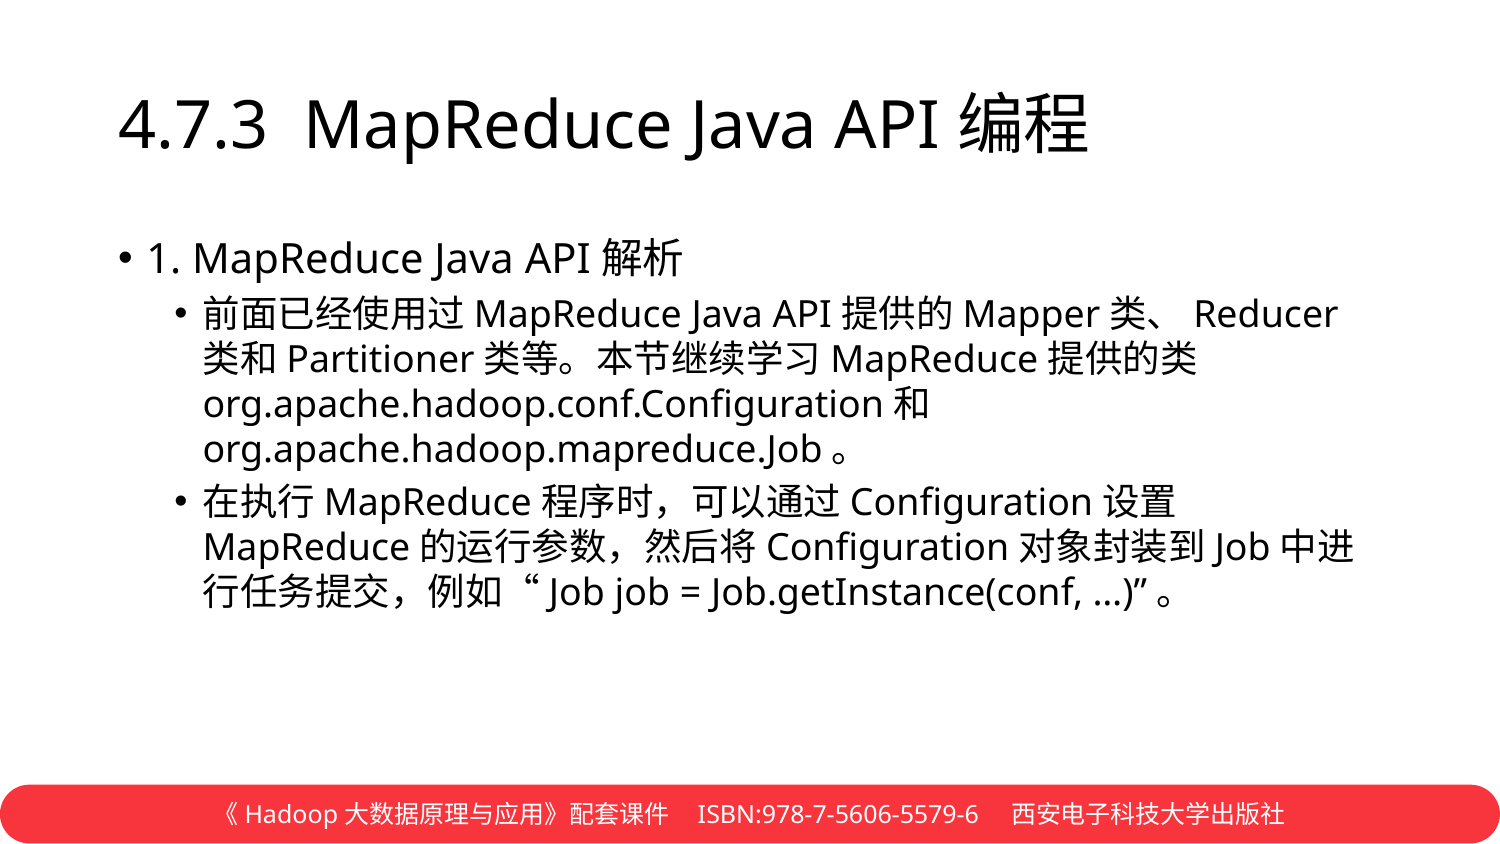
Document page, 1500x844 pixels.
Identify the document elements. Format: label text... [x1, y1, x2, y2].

title 4.7.3 MapReduce Java API编程 [103, 44, 1397, 208]
list 1. MapReduce Java API解析 前面已经使用过MapReduce Java API提供的Mapper类、Reducer类和Partitioner类等。本节继续学习MapReduce提供的类org.apache.hadoop.conf.Configuration和org.apache.hadoop.mapreduce.Job。 在执行MapReduce程序时，可以通过Configuration设置MapReduce的运行参数，然后将Configuration对象封装到Job中进行任务提交，例如“Job job = Job.getInstance(conf, …)”。 [103, 224, 1397, 760]
